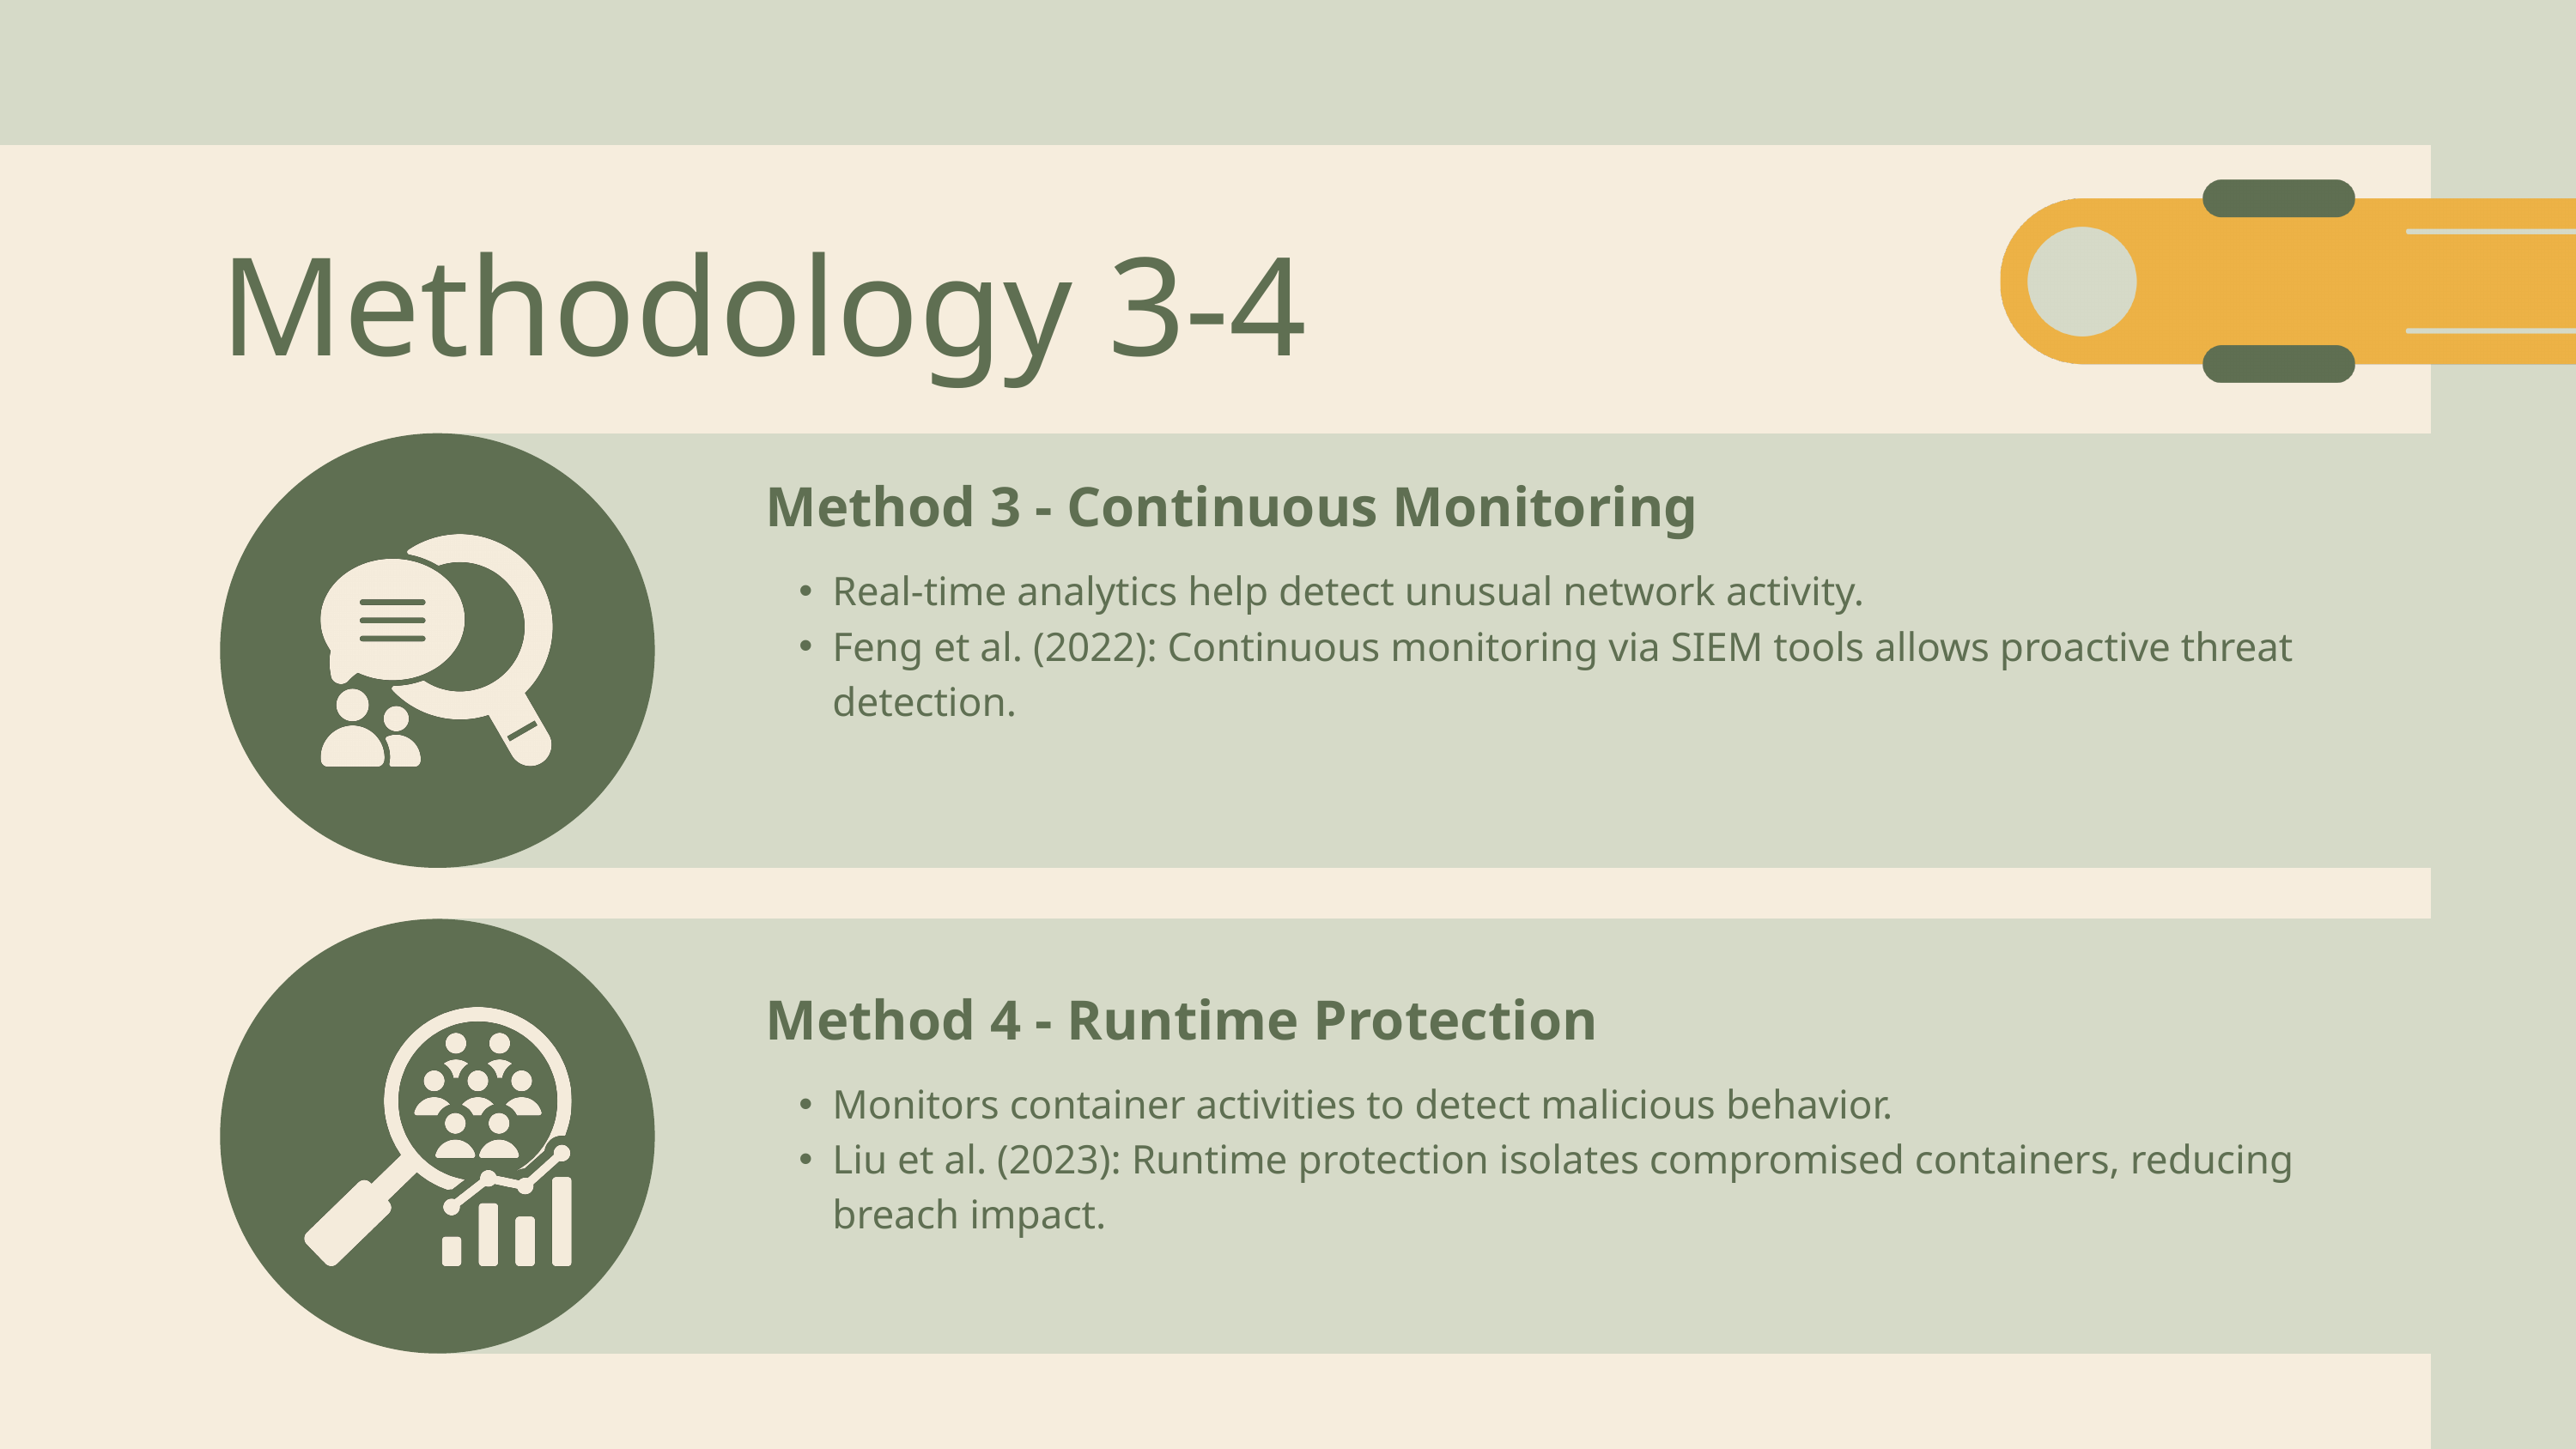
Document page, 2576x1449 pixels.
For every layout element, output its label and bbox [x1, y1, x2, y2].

text_box [0, 144, 2432, 1449]
text_box [655, 919, 2432, 1354]
text_box [220, 433, 655, 869]
text_box [2435, 179, 2576, 383]
text_box [220, 919, 655, 1354]
text_box [655, 433, 2432, 869]
